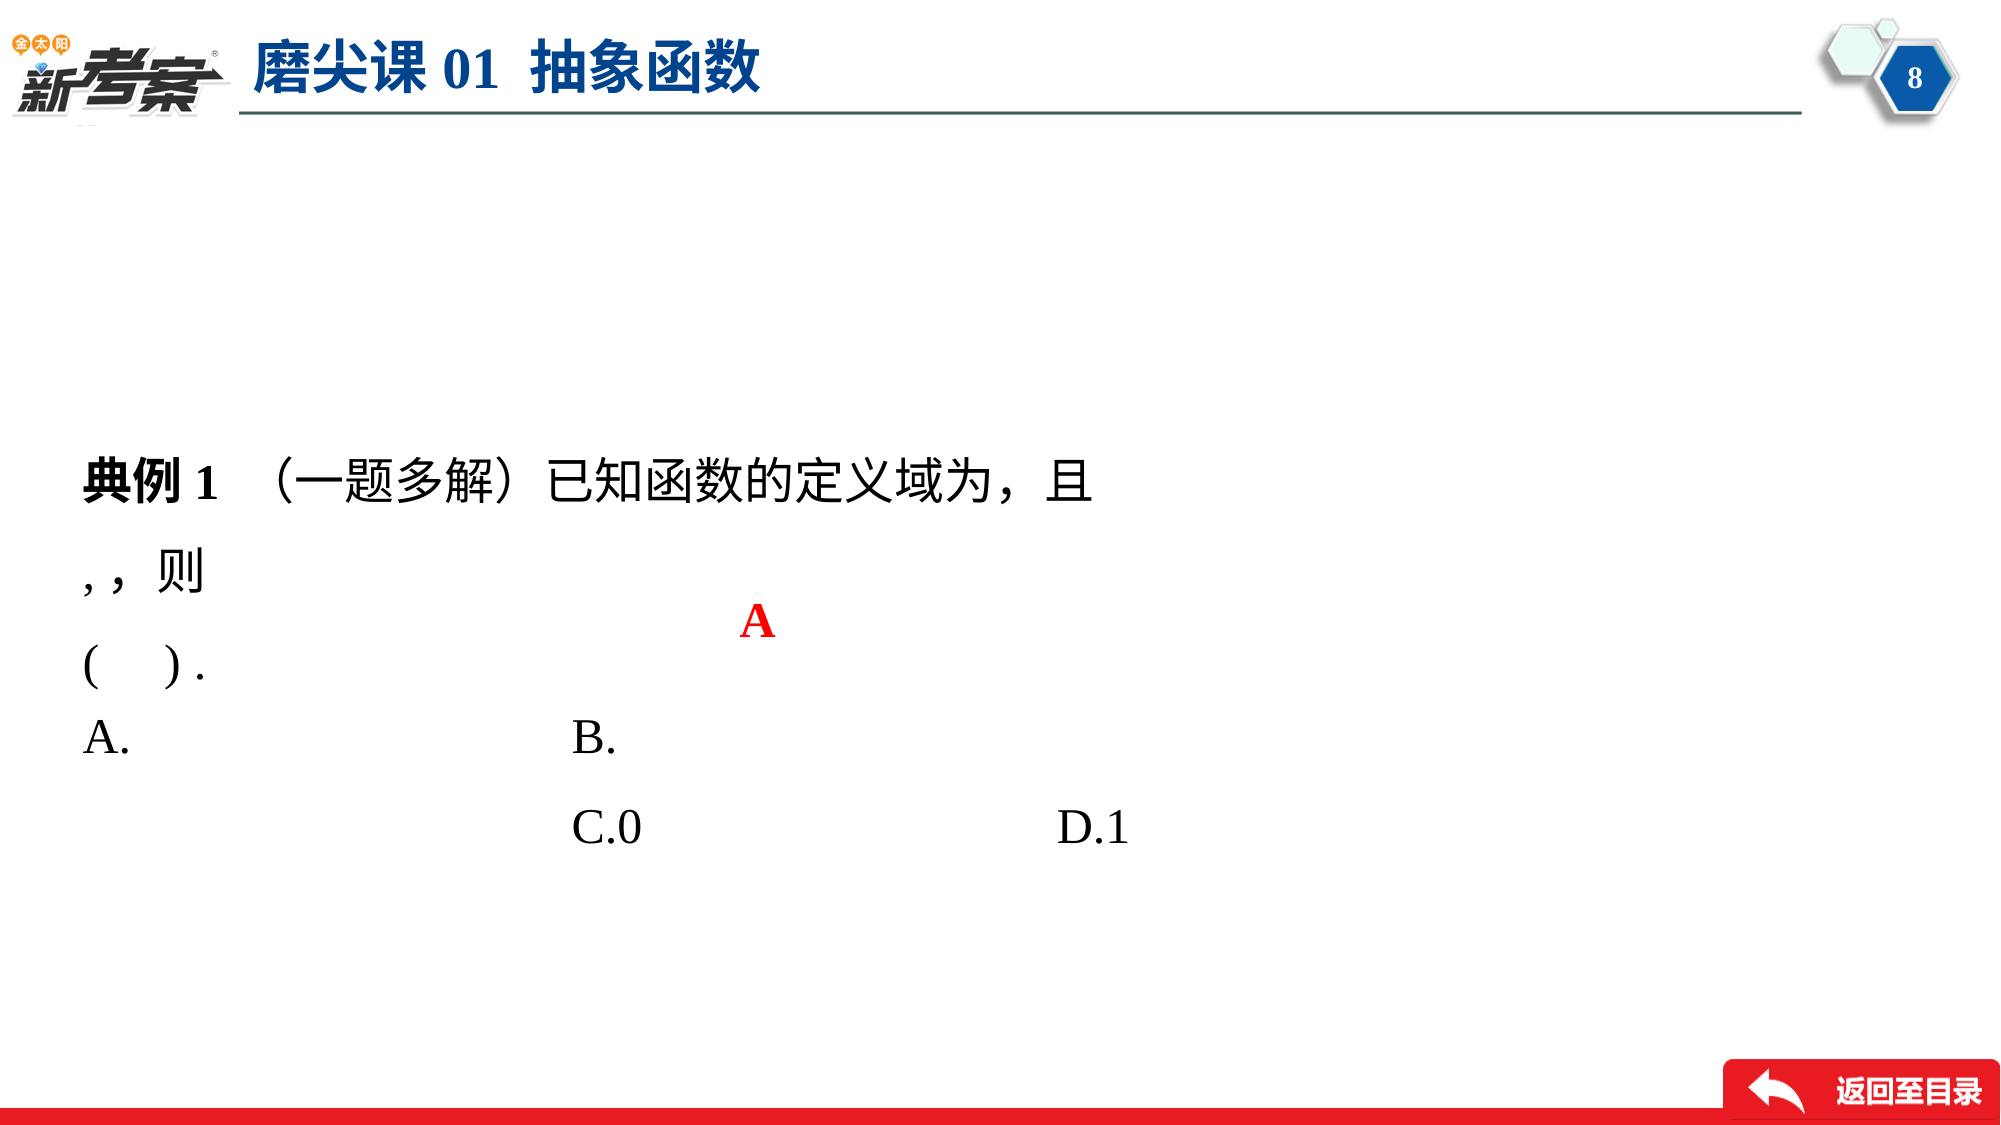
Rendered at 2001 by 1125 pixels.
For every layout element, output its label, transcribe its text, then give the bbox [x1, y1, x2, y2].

text_box A [721, 586, 794, 645]
picture [0, 0, 2001, 1125]
